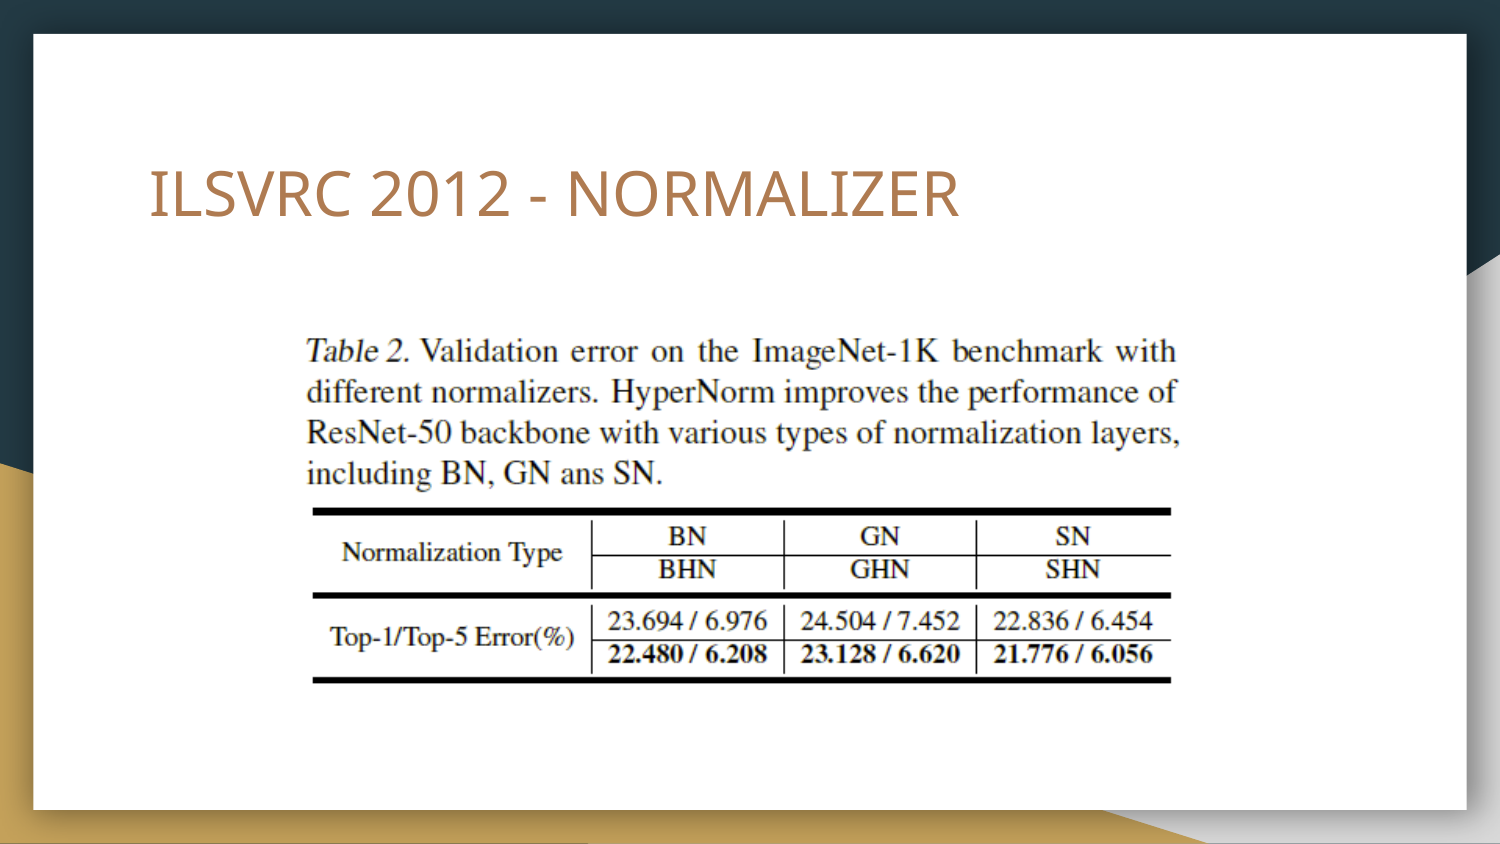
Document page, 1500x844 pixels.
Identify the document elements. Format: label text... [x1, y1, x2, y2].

title ILSVRC 2012 - NORMALIZER [134, 138, 1366, 296]
picture [298, 326, 1201, 693]
